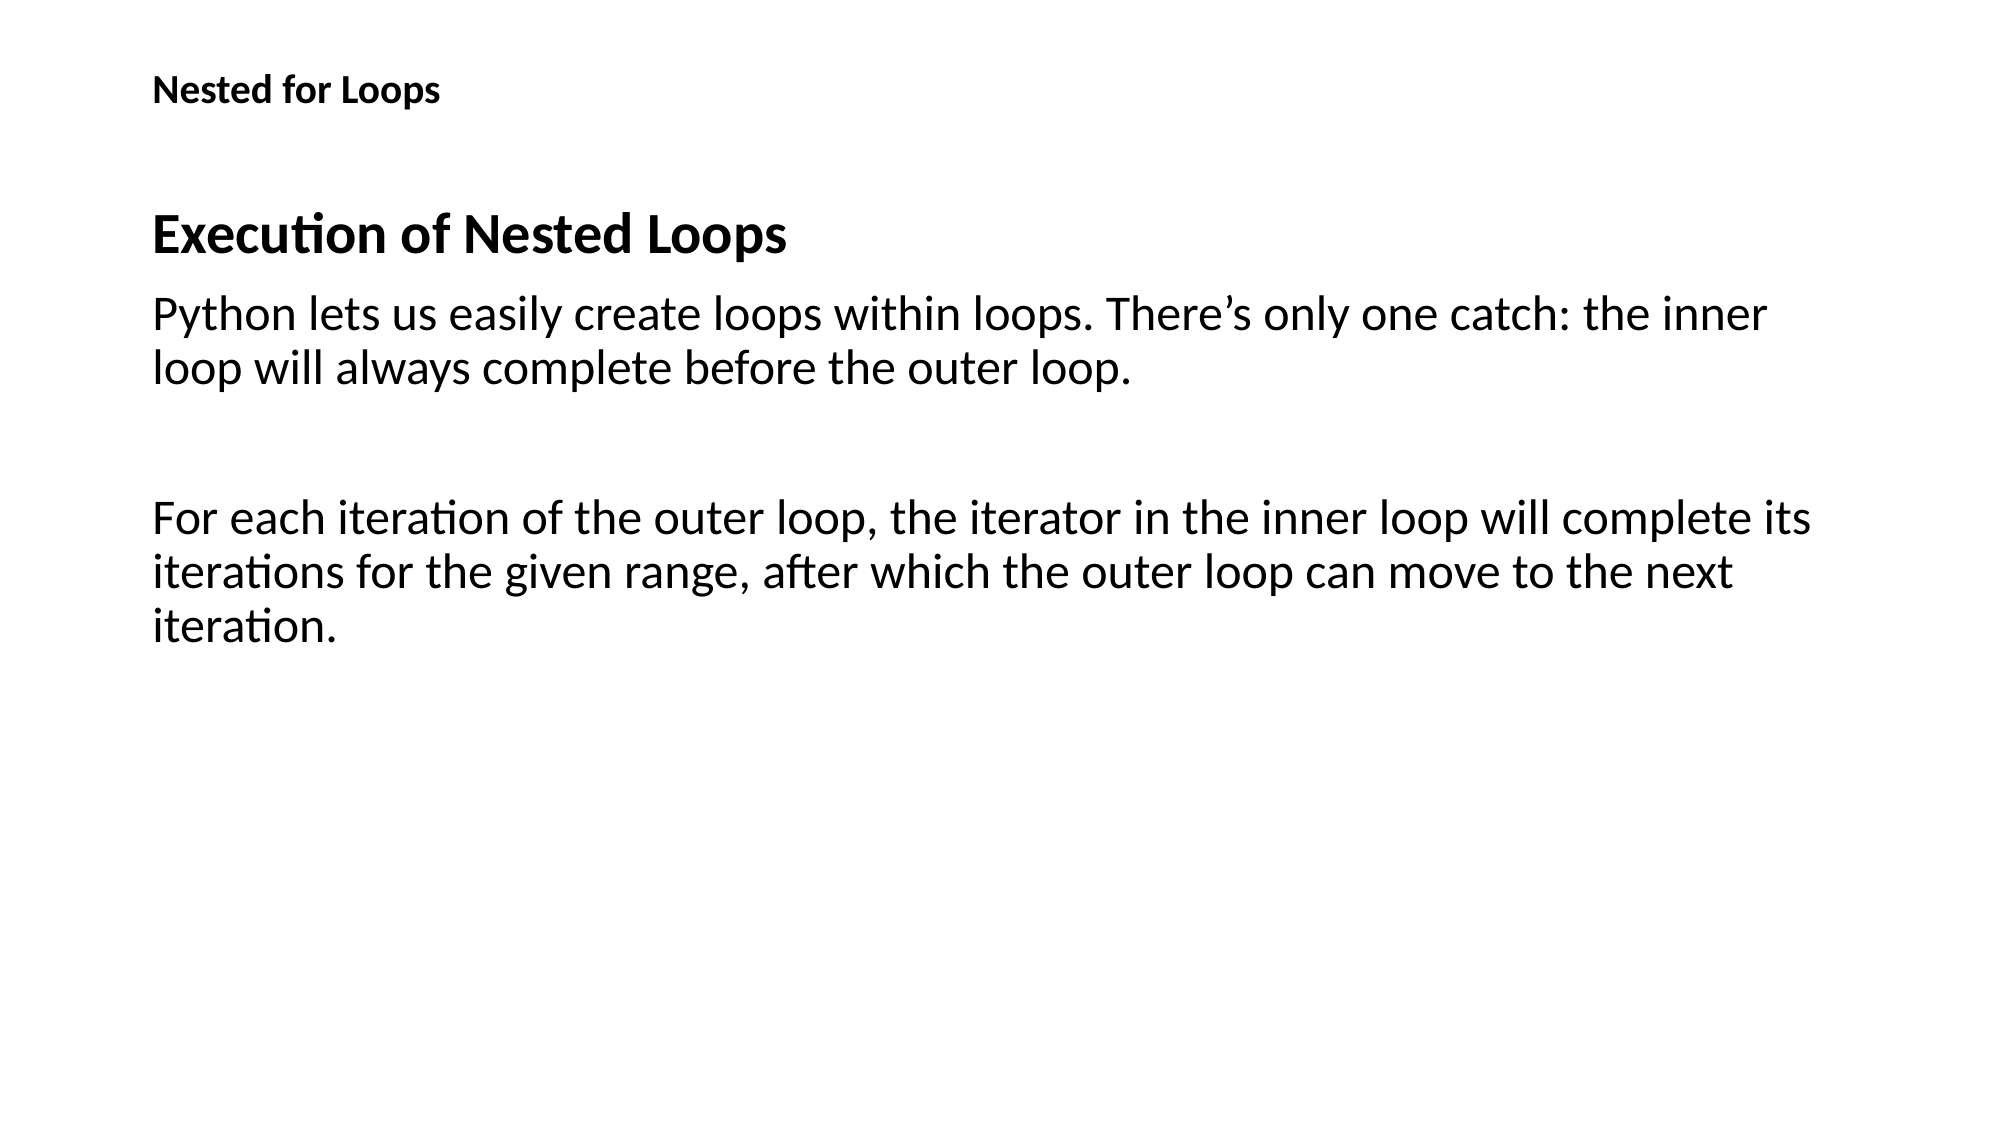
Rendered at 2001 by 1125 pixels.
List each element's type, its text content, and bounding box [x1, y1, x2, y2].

list Execution of Nested Loops Python lets us easily create loops within loops. There’s only one catch: the inner loop will always complete before the outer loop. For each iteration of the outer loop, the iterator in the inner loop will complete its iterations for the given range, after which the outer loop can move to the next iteration. [137, 196, 1863, 808]
title Nested for Loops [137, 59, 1863, 196]
